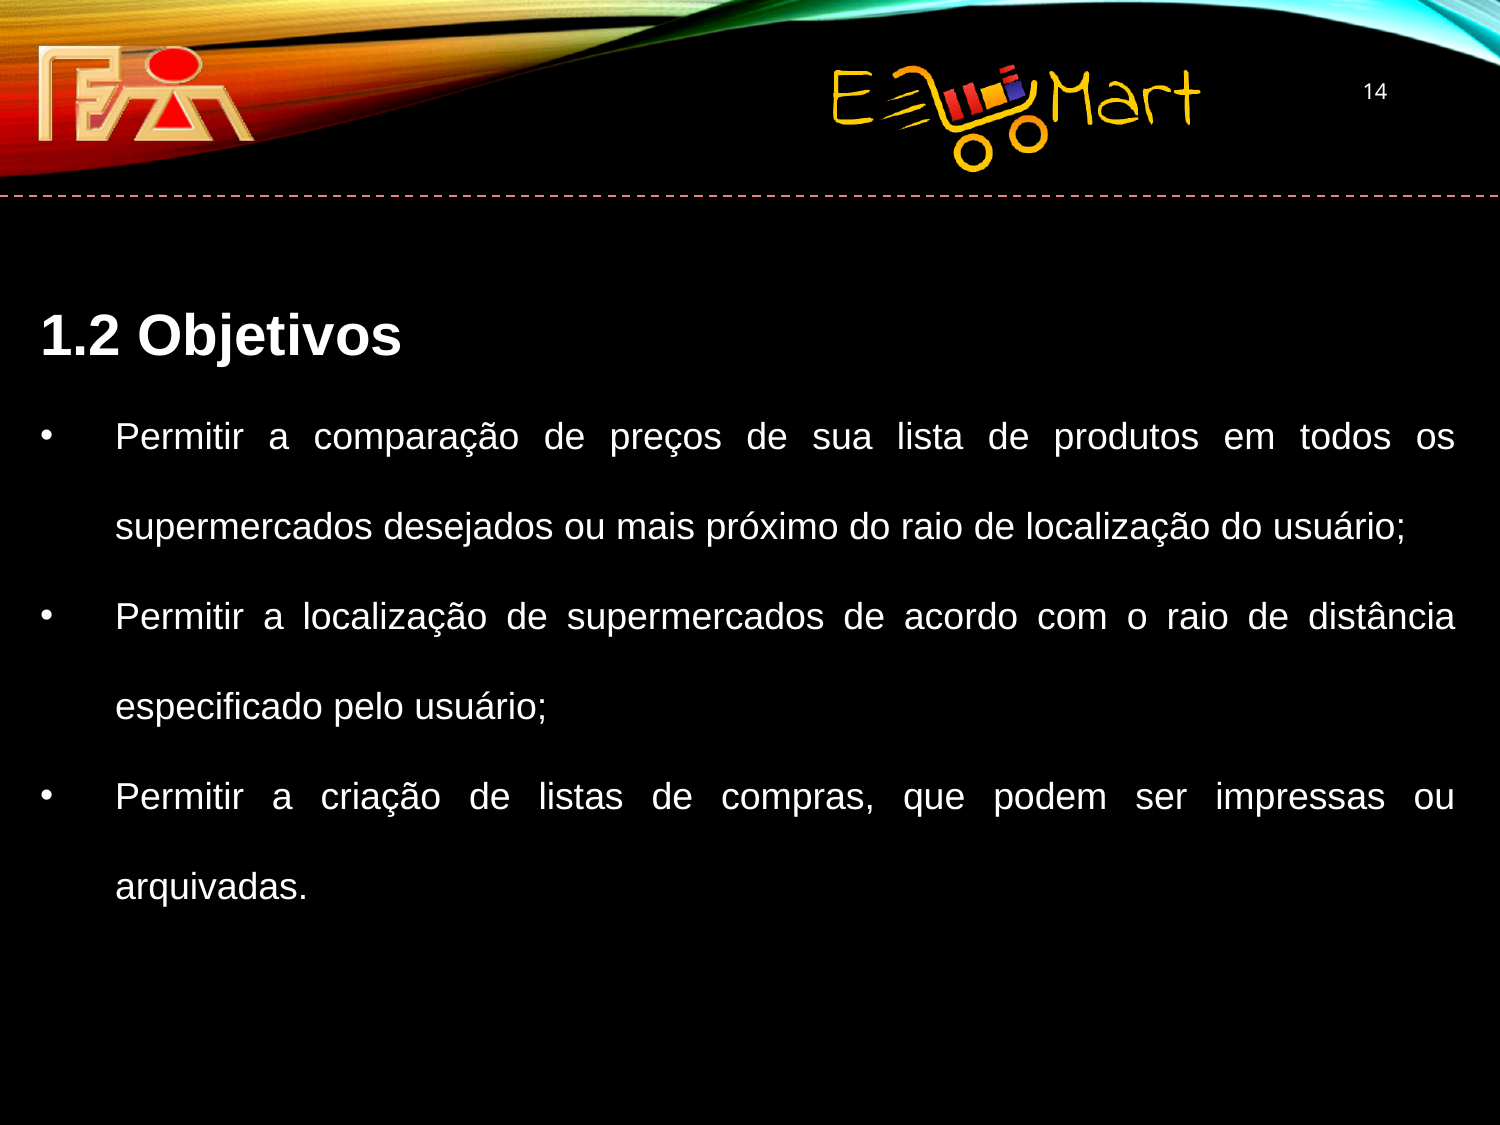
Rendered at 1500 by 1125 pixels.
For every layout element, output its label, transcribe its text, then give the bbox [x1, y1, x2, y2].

slide_number 14 [1248, 62, 1403, 123]
text_box 1.2 Objetivos Permitir a comparação de preços de sua lista de produtos em todos os supermercados desejados ou mais próximo do raio de localização do usuário; Permitir a localização de supermercados de acordo com o raio de distância especificado pelo usuário; Permitir a criação de listas de compras, que podem ser impressas ou arquivadas. [25, 219, 1471, 915]
picture [0, 0, 1500, 287]
